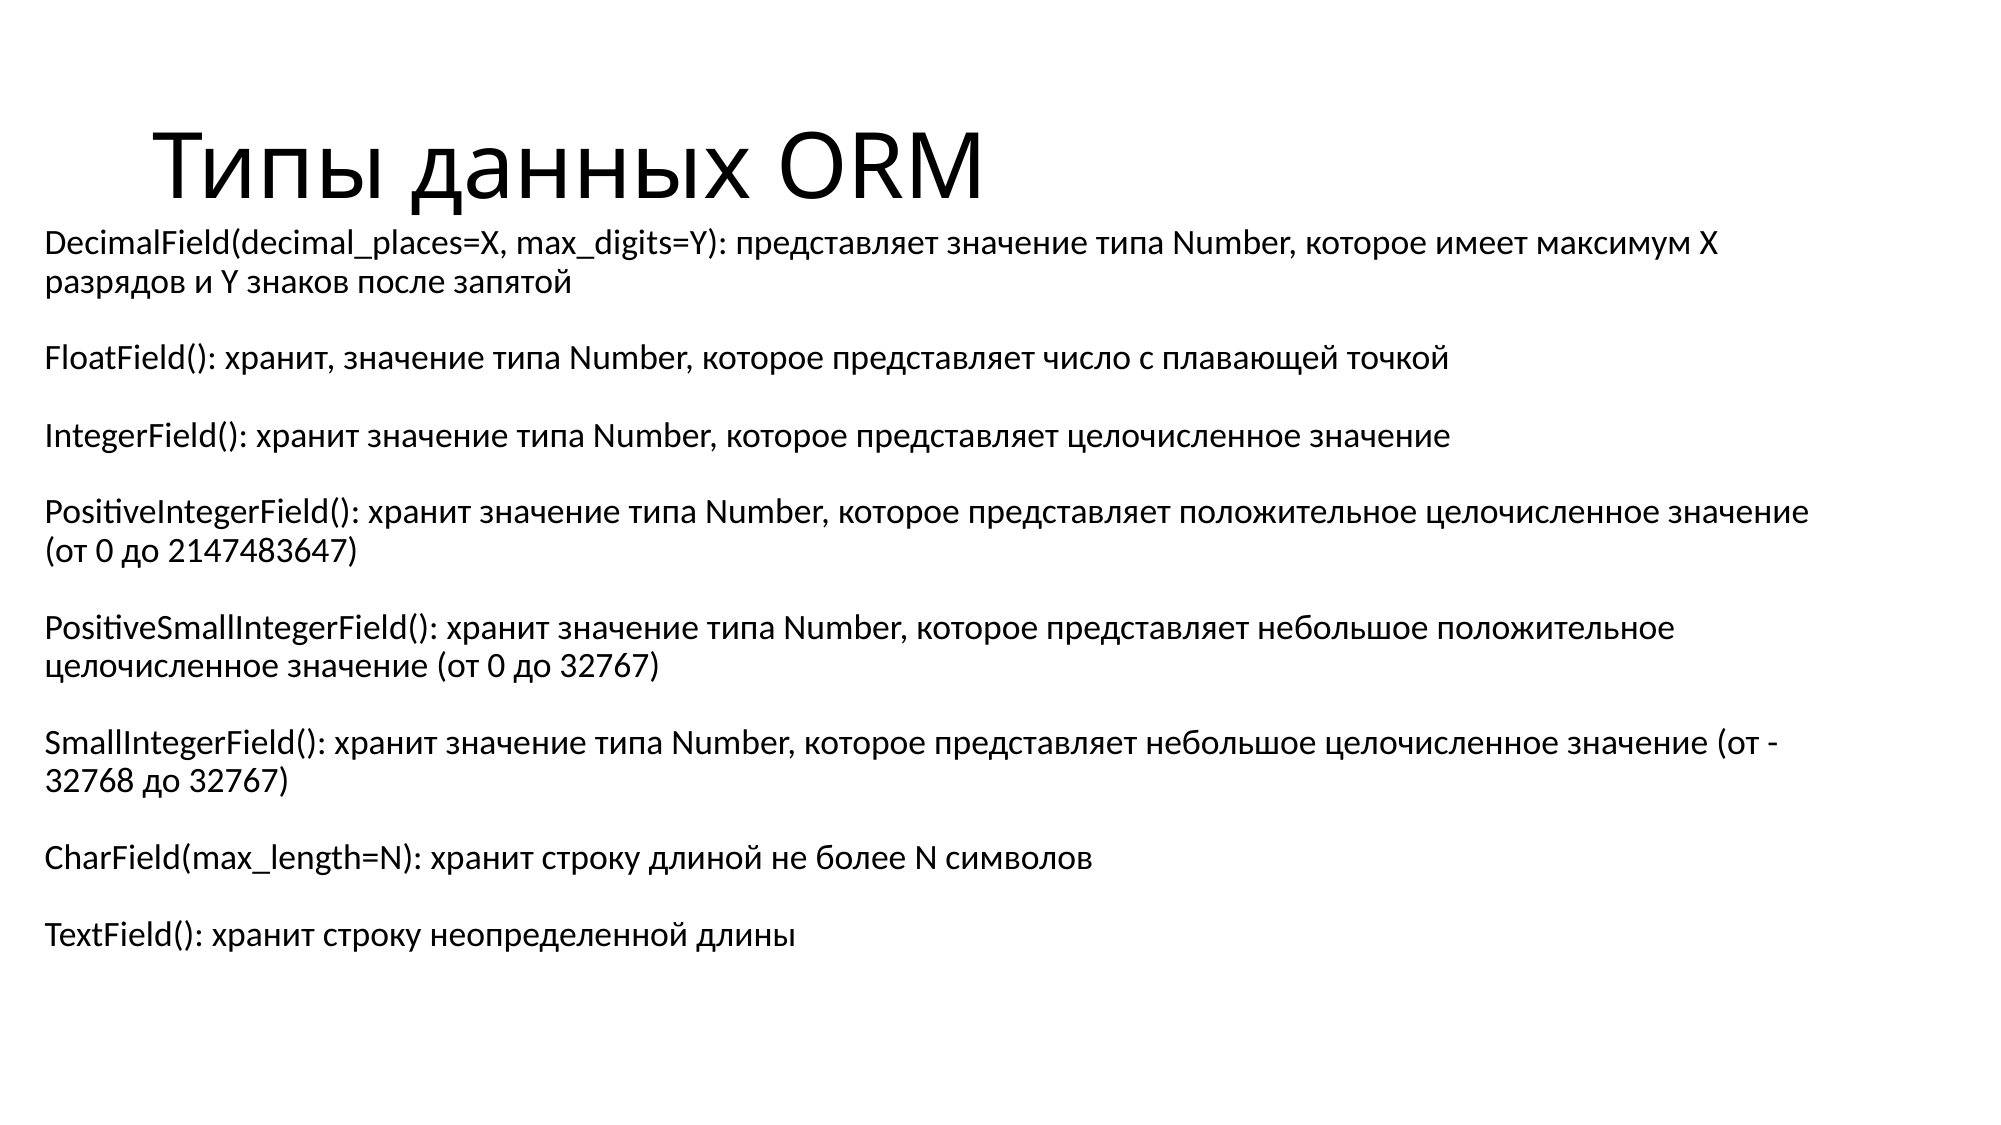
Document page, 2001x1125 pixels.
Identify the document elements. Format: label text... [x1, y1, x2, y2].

title Типы данных ORM [137, 59, 1863, 216]
list DecimalField(decimal_places=X, max_digits=Y): представляет значение типа Number, которое имеет максимум X разрядов и Y знаков после запятой FloatField(): хранит, значение типа Number, которое представляет число с плавающей точкой IntegerField(): хранит значение типа Number, которое представляет целочисленное значение PositiveIntegerField(): хранит значение типа Number, которое представляет положительное целочисленное значение (от 0 до 2147483647) PositiveSmallIntegerField(): хранит значение типа Number, которое представляет небольшое положительное целочисленное значение (от 0 до 32767) SmallIntegerField(): хранит значение типа Number, которое представляет небольшое целочисленное значение (от -32768 до 32767) CharField(max_length=N): хранит строку длиной не более N символов TextField(): хранит строку неопределенной длины [29, 216, 1863, 1014]
